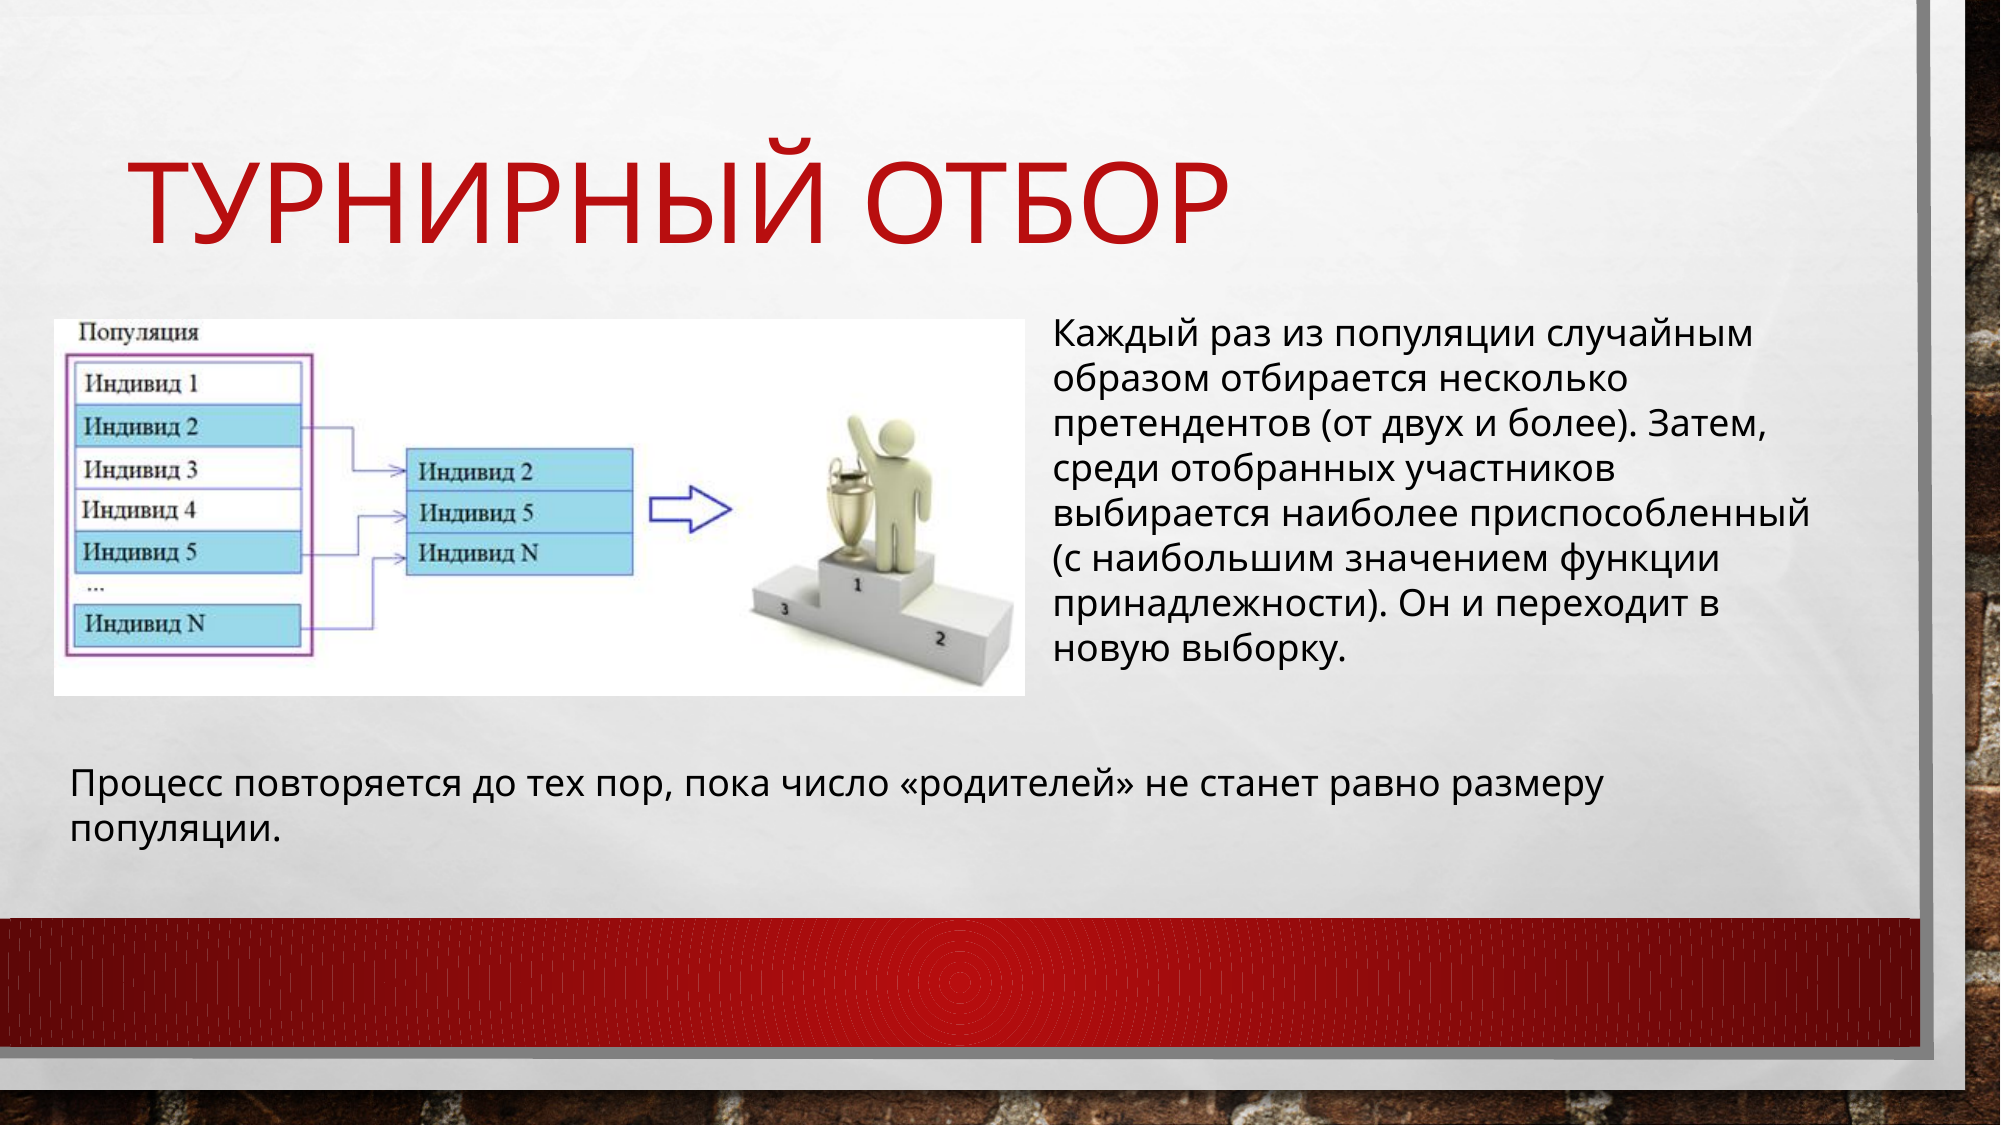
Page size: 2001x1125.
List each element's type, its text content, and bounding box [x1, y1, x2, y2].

picture [54, 319, 1025, 697]
text_box Процесс повторяется до тех пор, пока число «родителей» не станет равно размеру популяции. [54, 751, 1740, 857]
text_box Каждый раз из популяции случайным образом отбирается несколько претендентов (от двух и более). Затем, среди отобранных участников выбирается наиболее приспособленный (с наибольшим значением функции принадлежности). Он и переходит в новую выборку. [1037, 301, 1848, 677]
title Турнирный отбор [112, 112, 1818, 302]
picture [0, 0, 2000, 1125]
